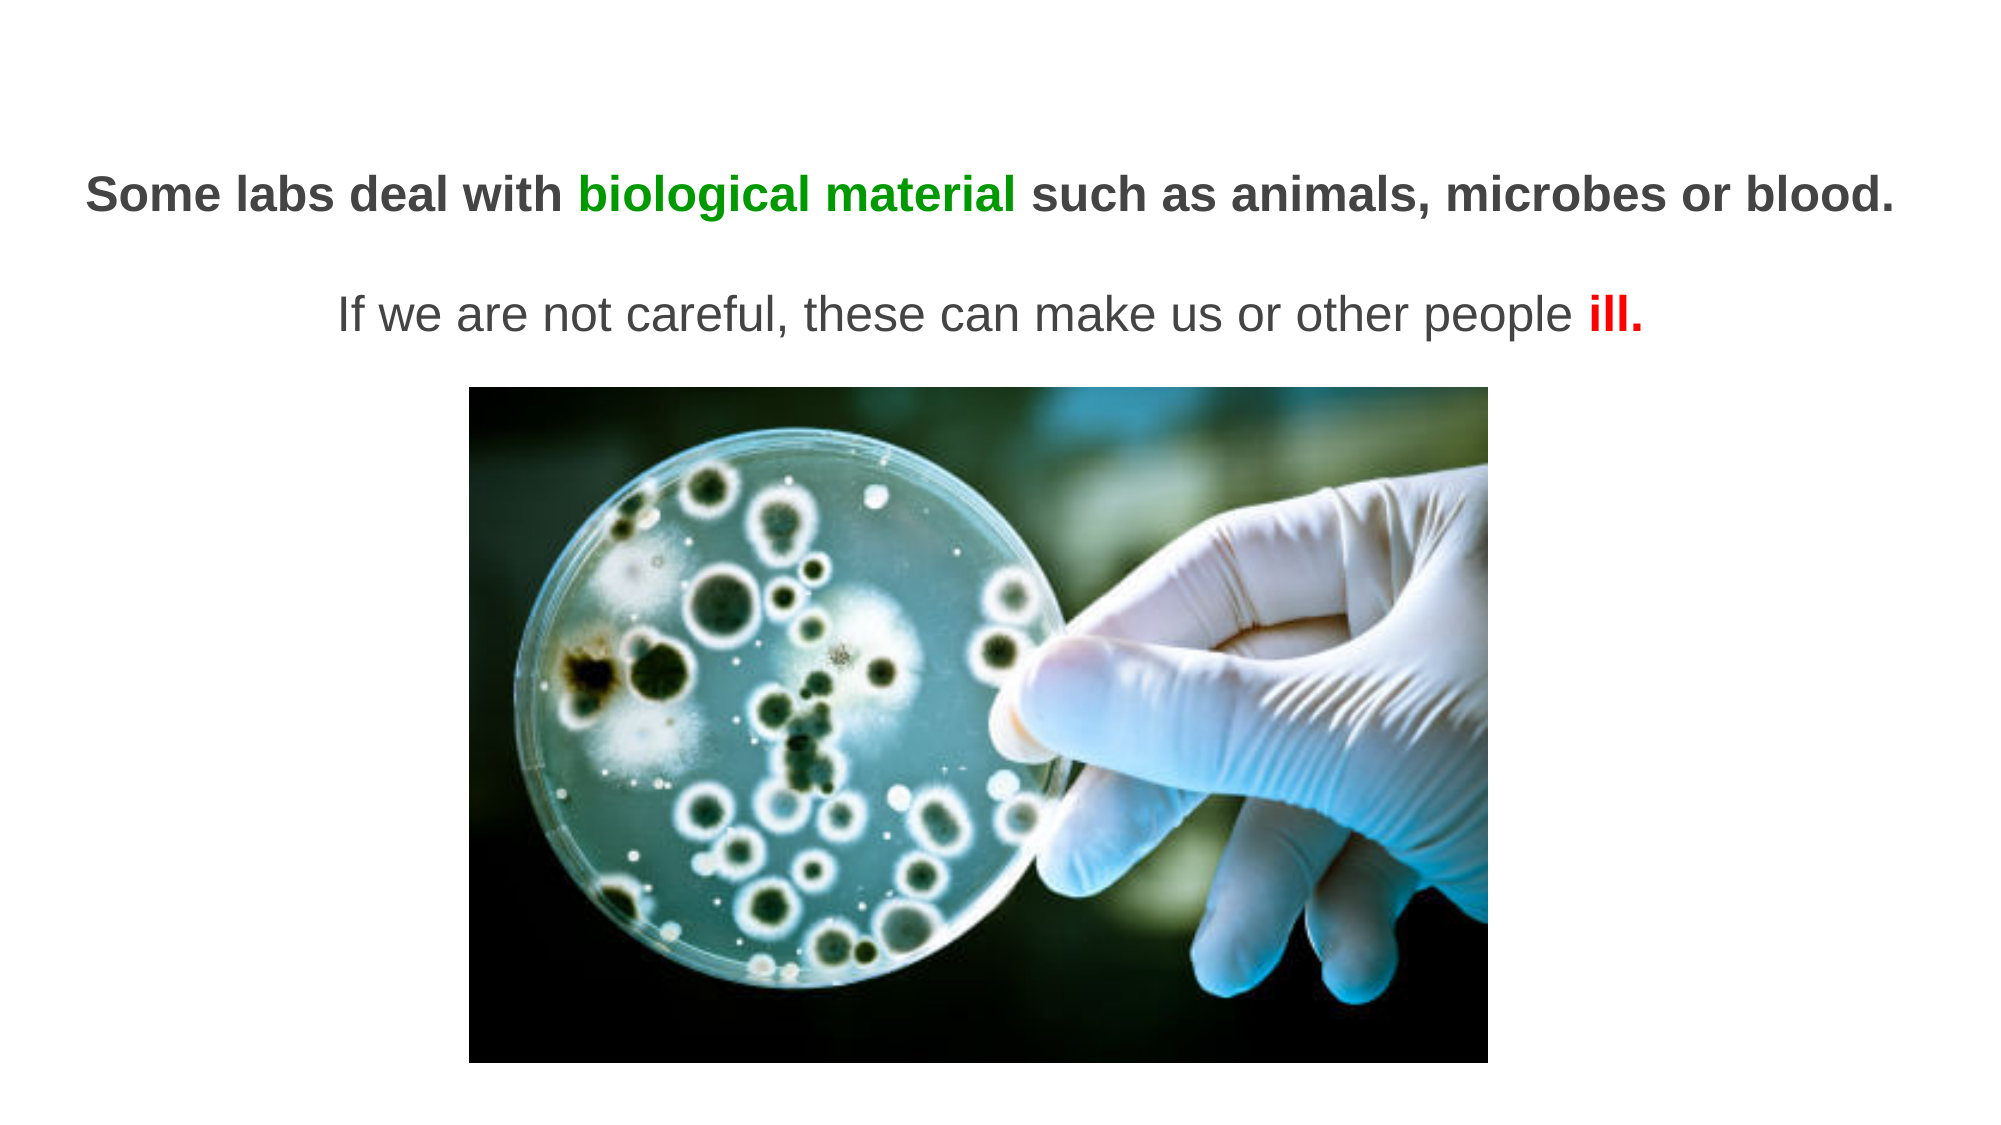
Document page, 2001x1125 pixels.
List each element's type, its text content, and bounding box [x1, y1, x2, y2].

picture [469, 387, 1488, 1063]
text_box Some labs deal with biological material such as animals, microbes or blood. If we are not careful, these can make us or other people ill. [41, 153, 1940, 349]
